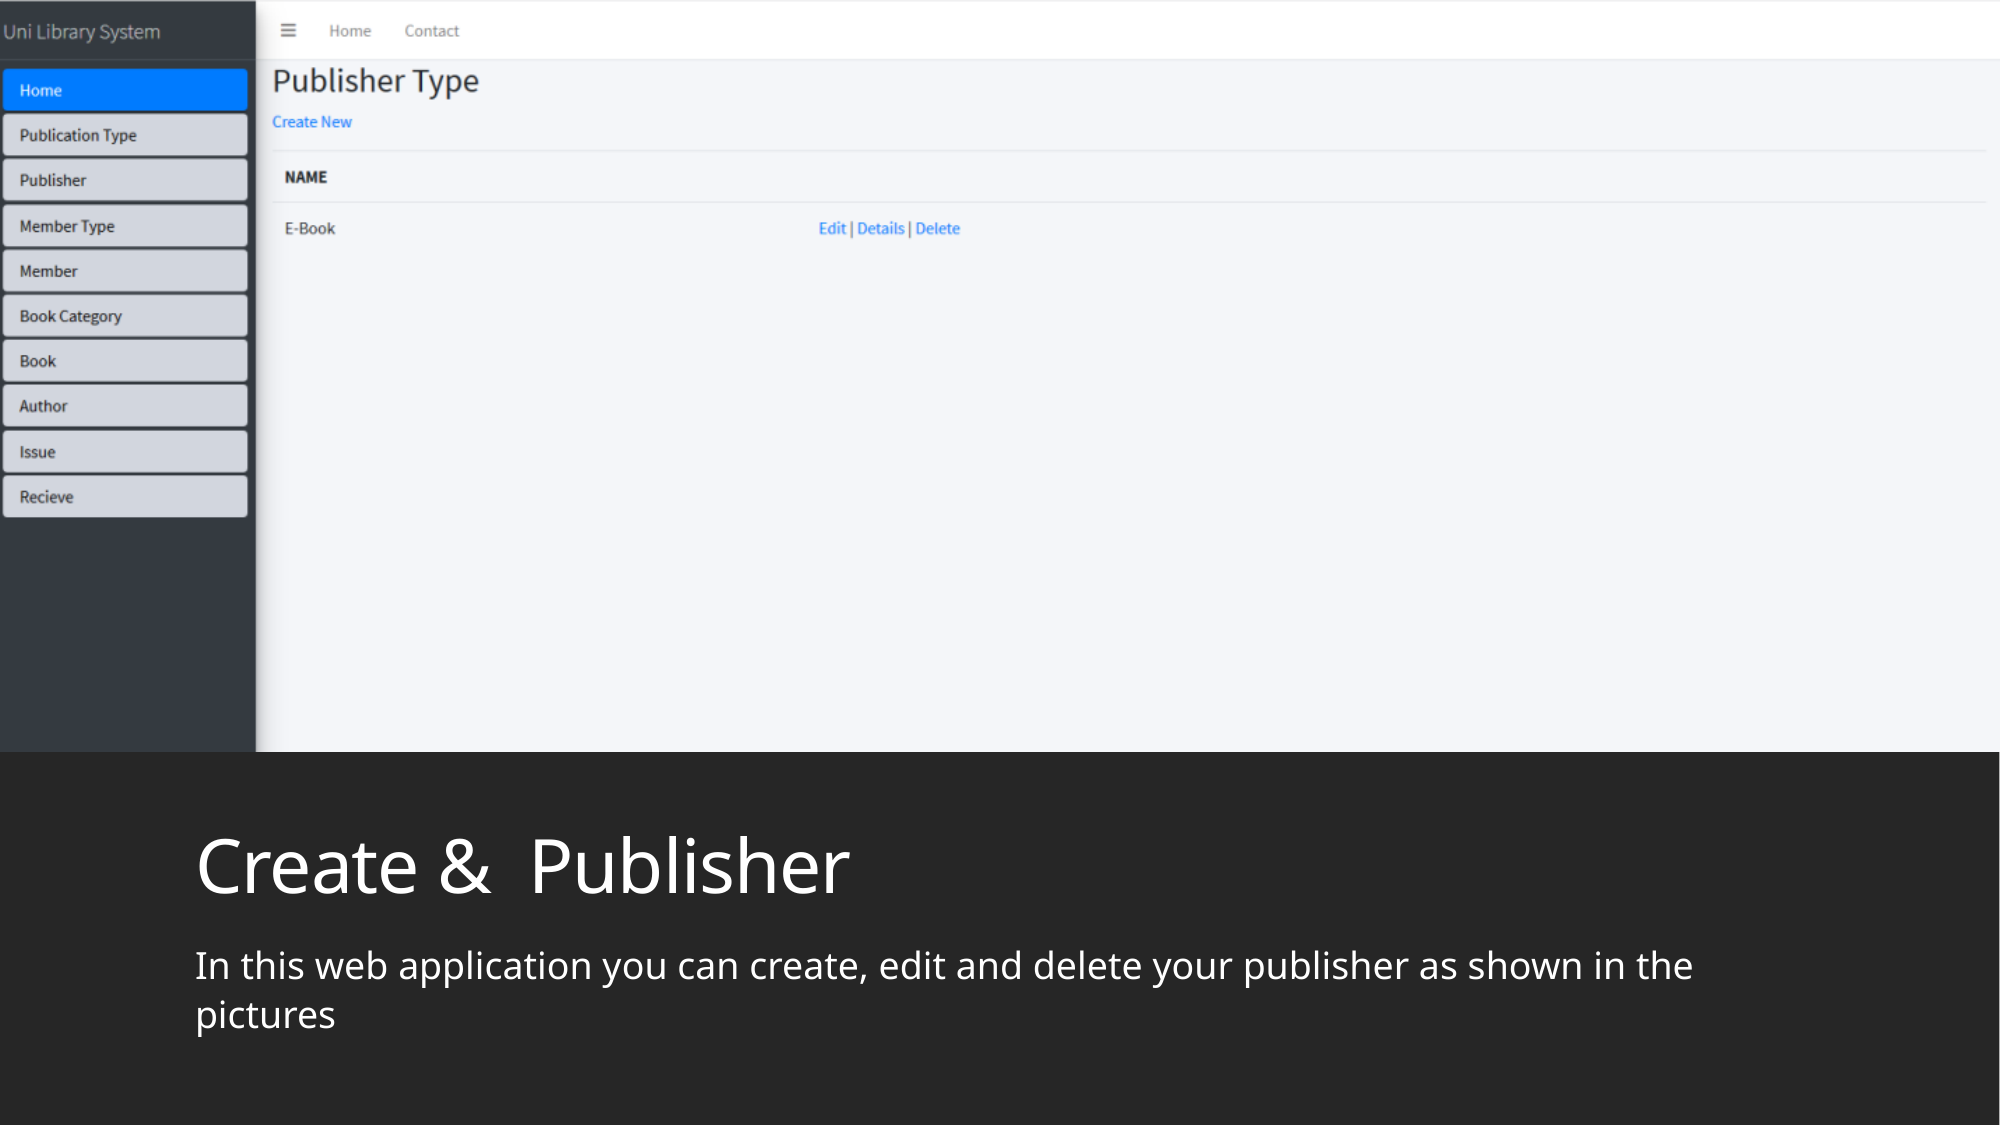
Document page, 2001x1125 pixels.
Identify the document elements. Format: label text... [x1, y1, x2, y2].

title Create & Publisher [180, 787, 1839, 910]
list In this web application you can create, edit and delete your publisher as shown in the pictures [180, 937, 1839, 1038]
picture [0, 0, 2000, 752]
